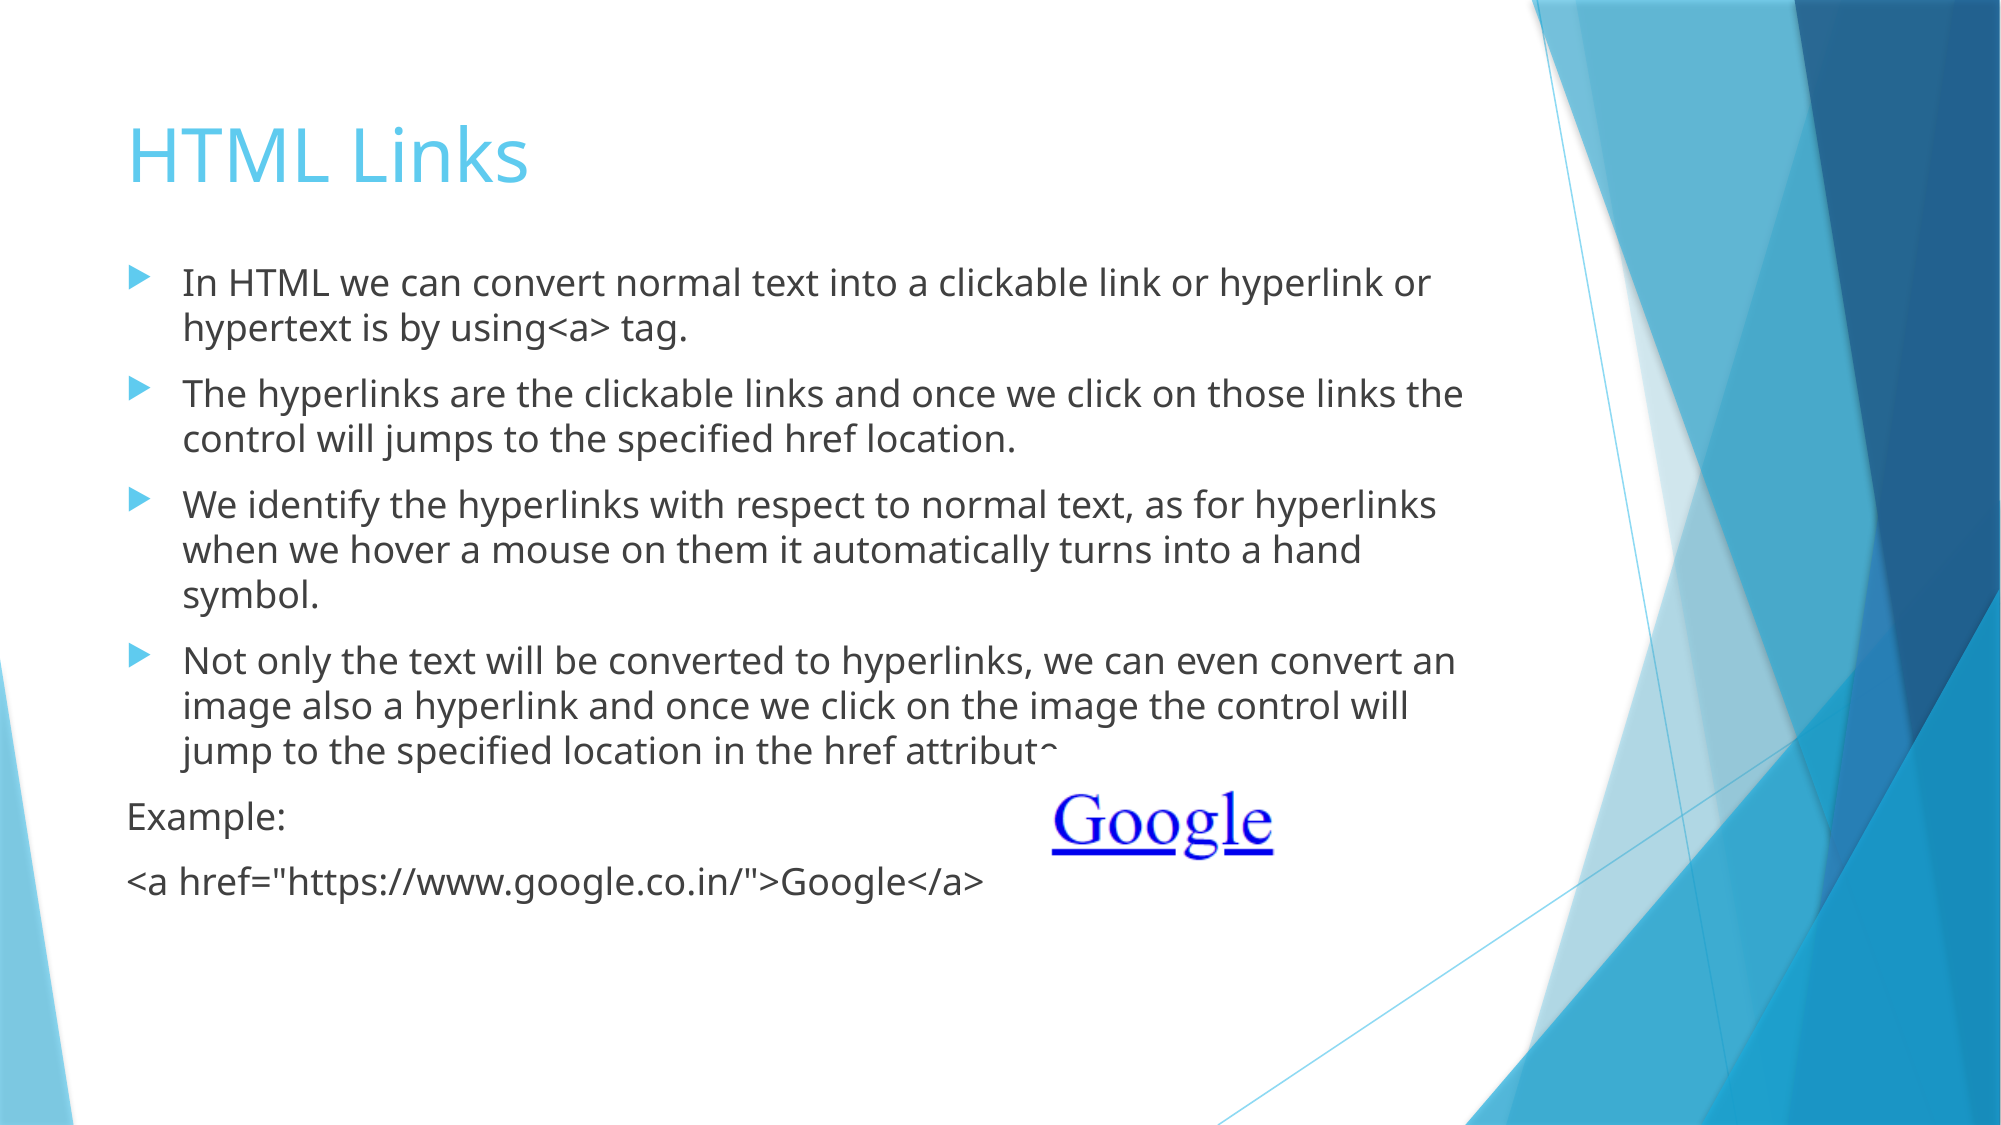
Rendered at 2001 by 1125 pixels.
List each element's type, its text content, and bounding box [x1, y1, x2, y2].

picture [1034, 748, 1307, 891]
list In HTML we can convert normal text into a clickable link or hyperlink or hypertext is by using<a> tag. The hyperlinks are the clickable links and once we click on those links the control will jumps to the speciﬁed href location. We identify the hyperlinks with respect to normal text, as for hyperlinks when we hover a mouse on them it automatically turns into a hand symbol. Not only the text will be converted to hyperlinks, we can even convert an image also a hyperlink and once we click on the image the control will jump to the specified location in the href attribute. Example: <a href="https://www.google.co.in/">Google</a> [111, 251, 1522, 1025]
title HTML Links [111, 99, 1522, 208]
